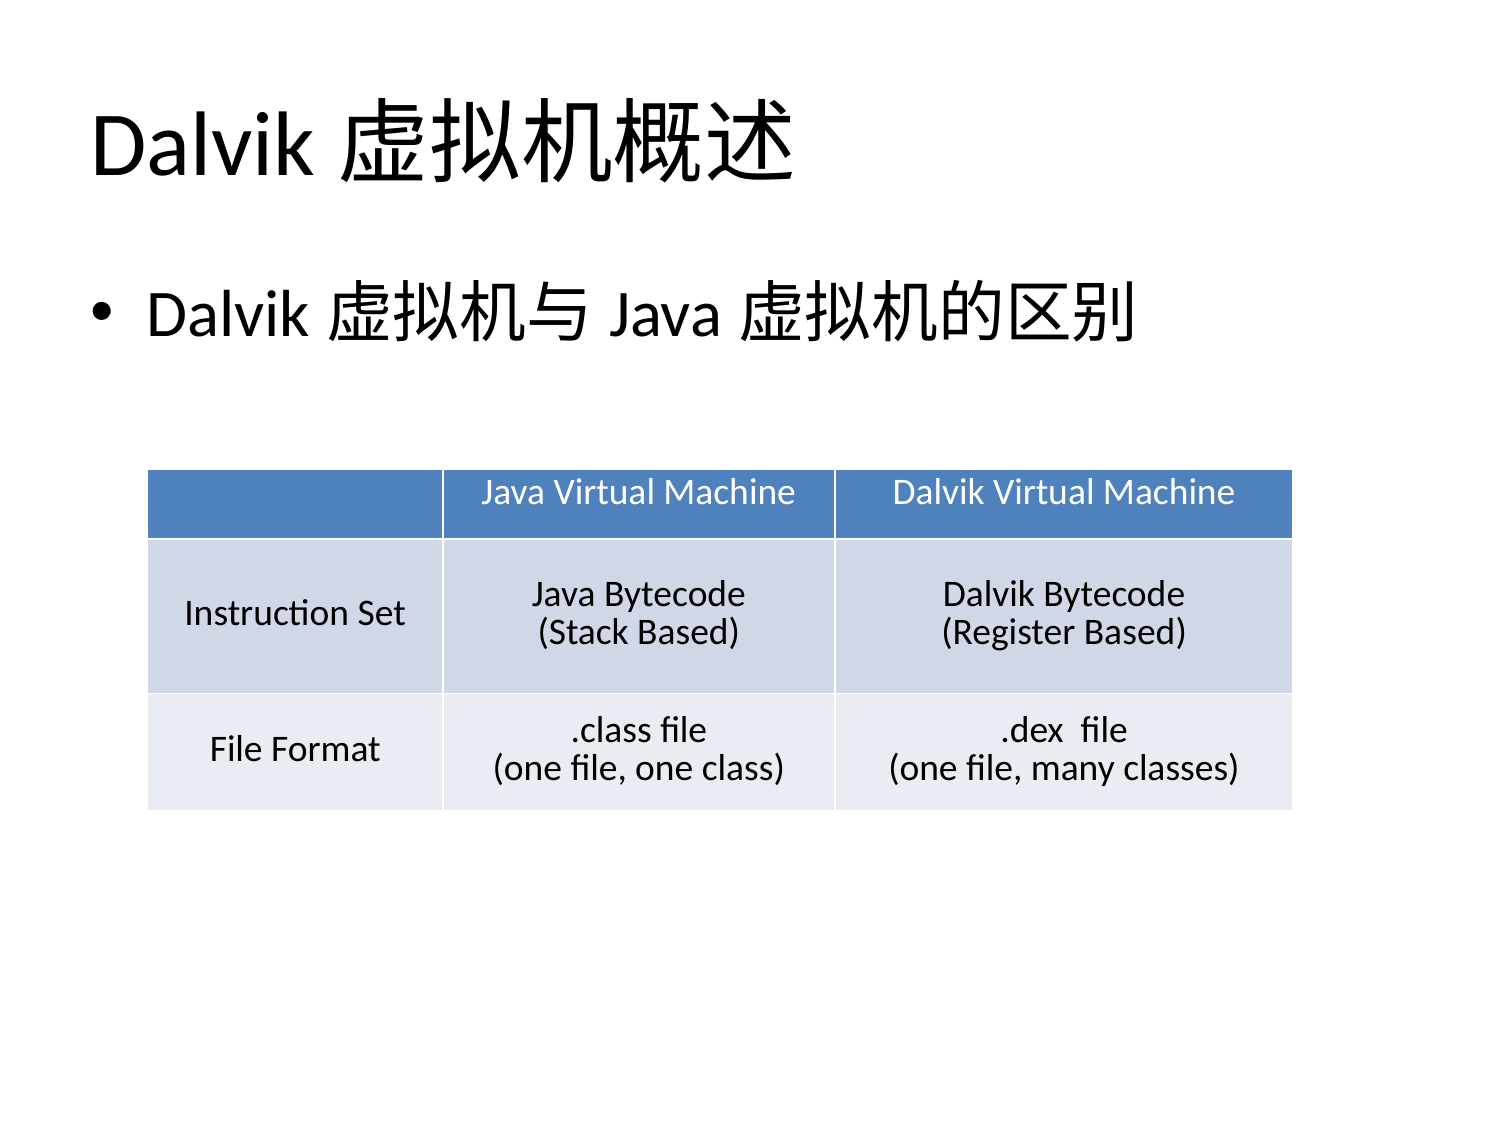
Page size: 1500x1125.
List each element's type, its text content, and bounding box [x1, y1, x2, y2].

table_cell Java Bytecode (Stack Based) [444, 540, 834, 693]
table_header [148, 470, 442, 538]
table_cell .class file (one file, one class) [444, 694, 834, 810]
list Dalvik虚拟机与Java虚拟机的区别 [75, 262, 1425, 1005]
table_header Dalvik Virtual Machine [836, 470, 1292, 538]
table_cell File Format [148, 694, 442, 810]
table_cell Instruction Set [148, 540, 442, 693]
table_header Java Virtual Machine [444, 470, 834, 538]
table_cell Dalvik Bytecode (Register Based) [836, 540, 1292, 693]
title Dalvik虚拟机概述 [75, 45, 1425, 233]
table_cell .dex file (one file, many classes) [836, 694, 1292, 810]
